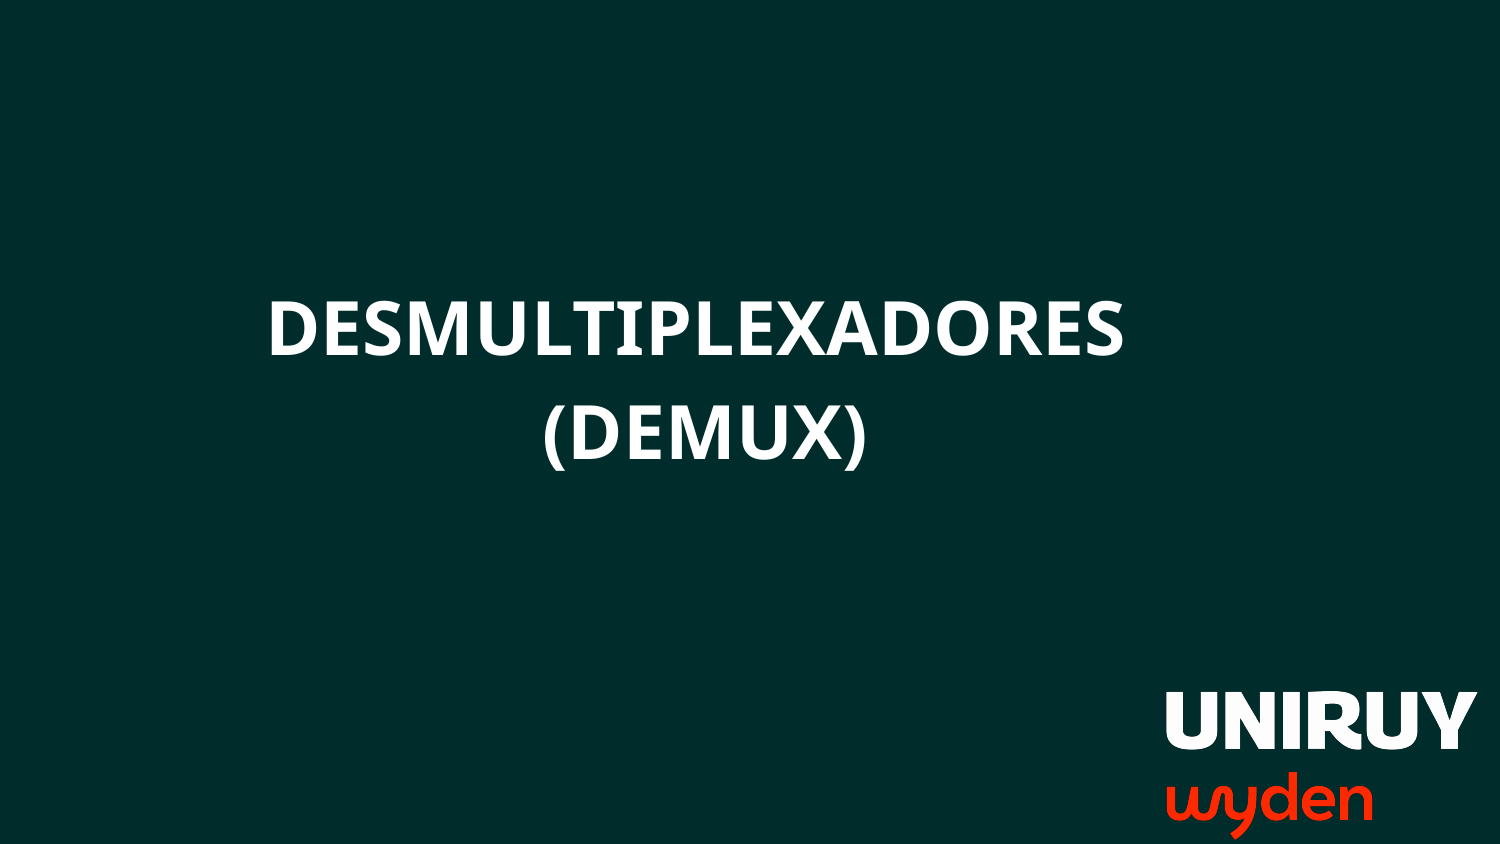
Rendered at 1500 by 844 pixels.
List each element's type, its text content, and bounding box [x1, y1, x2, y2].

picture [1166, 691, 1478, 840]
text_box DESMULTIPLEXADORES (DEMUX) [30, 63, 1381, 780]
